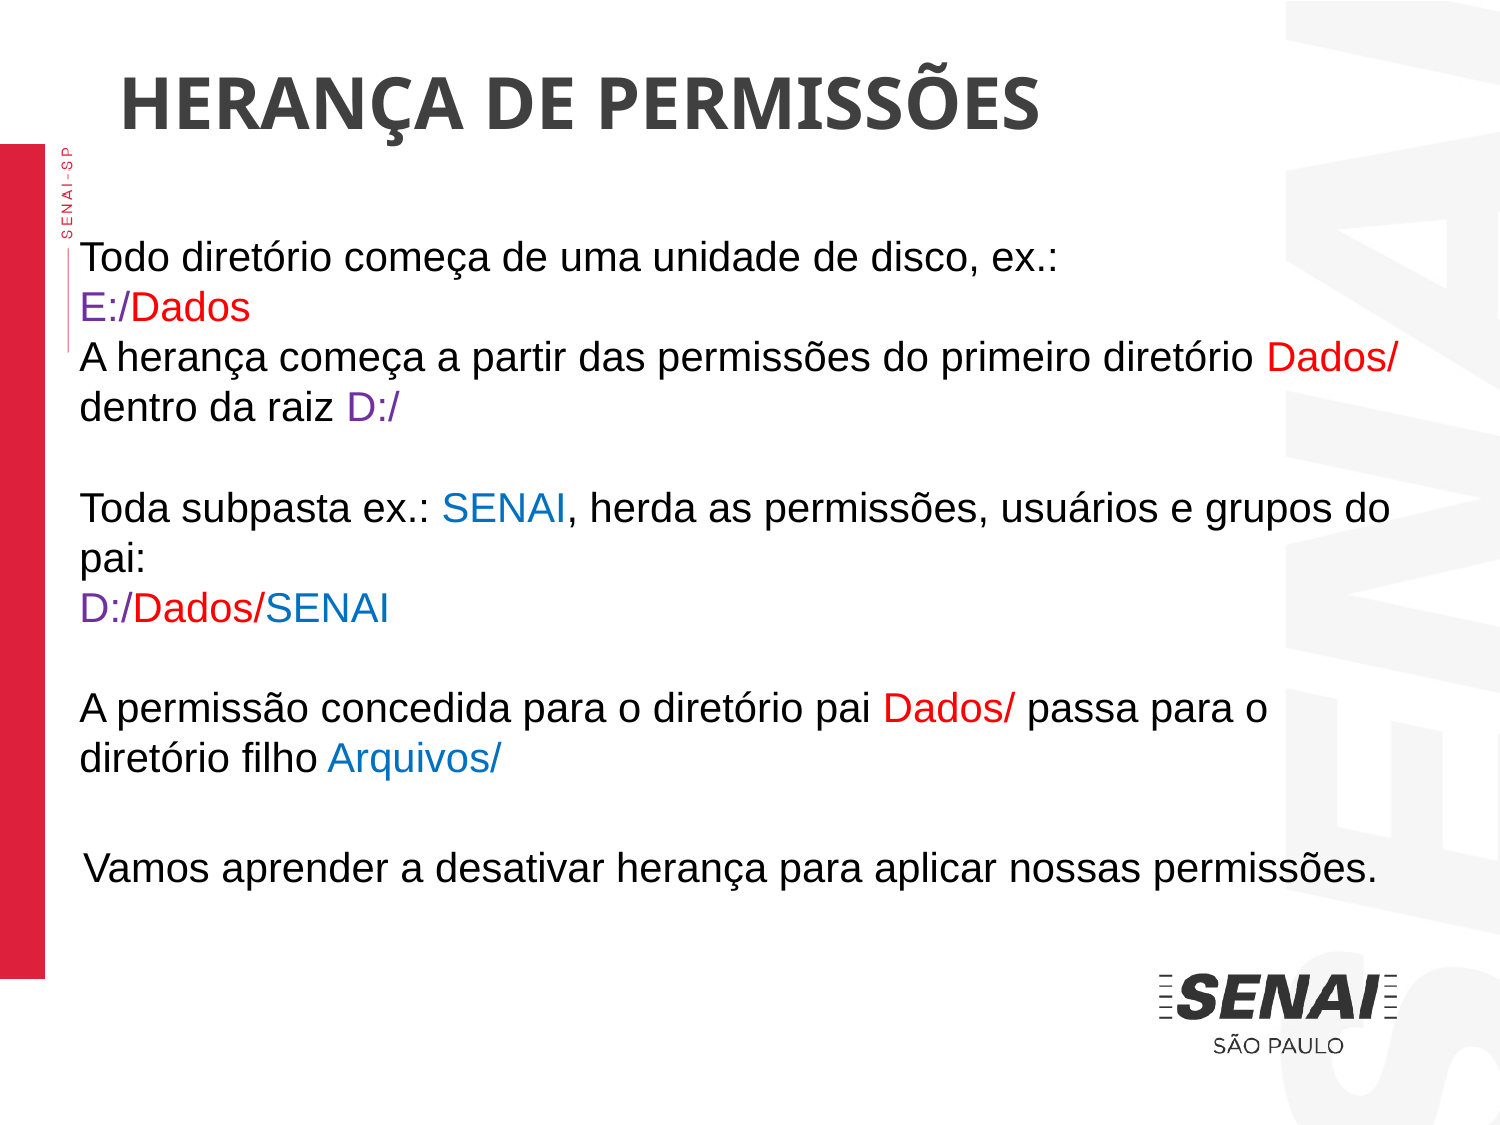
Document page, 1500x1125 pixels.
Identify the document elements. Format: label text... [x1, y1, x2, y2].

picture [0, 0, 1500, 1125]
text_box Todo diretório começa de uma unidade de disco, ex.: E:/Dados A herança começa a partir das permissões do primeiro diretório Dados/ dentro da raiz D:/ Toda subpasta ex.: SENAI, herda as permissões, usuários e grupos do pai: D:/Dados/SENAI A permissão concedida para o diretório pai Dados/ passa para o diretório filho Arquivos/ [64, 222, 1434, 788]
list HERANÇA DE PERMISSÕES [103, 59, 1286, 153]
text_box Vamos aprender a desativar herança para aplicar nossas permissões. [68, 832, 1395, 898]
